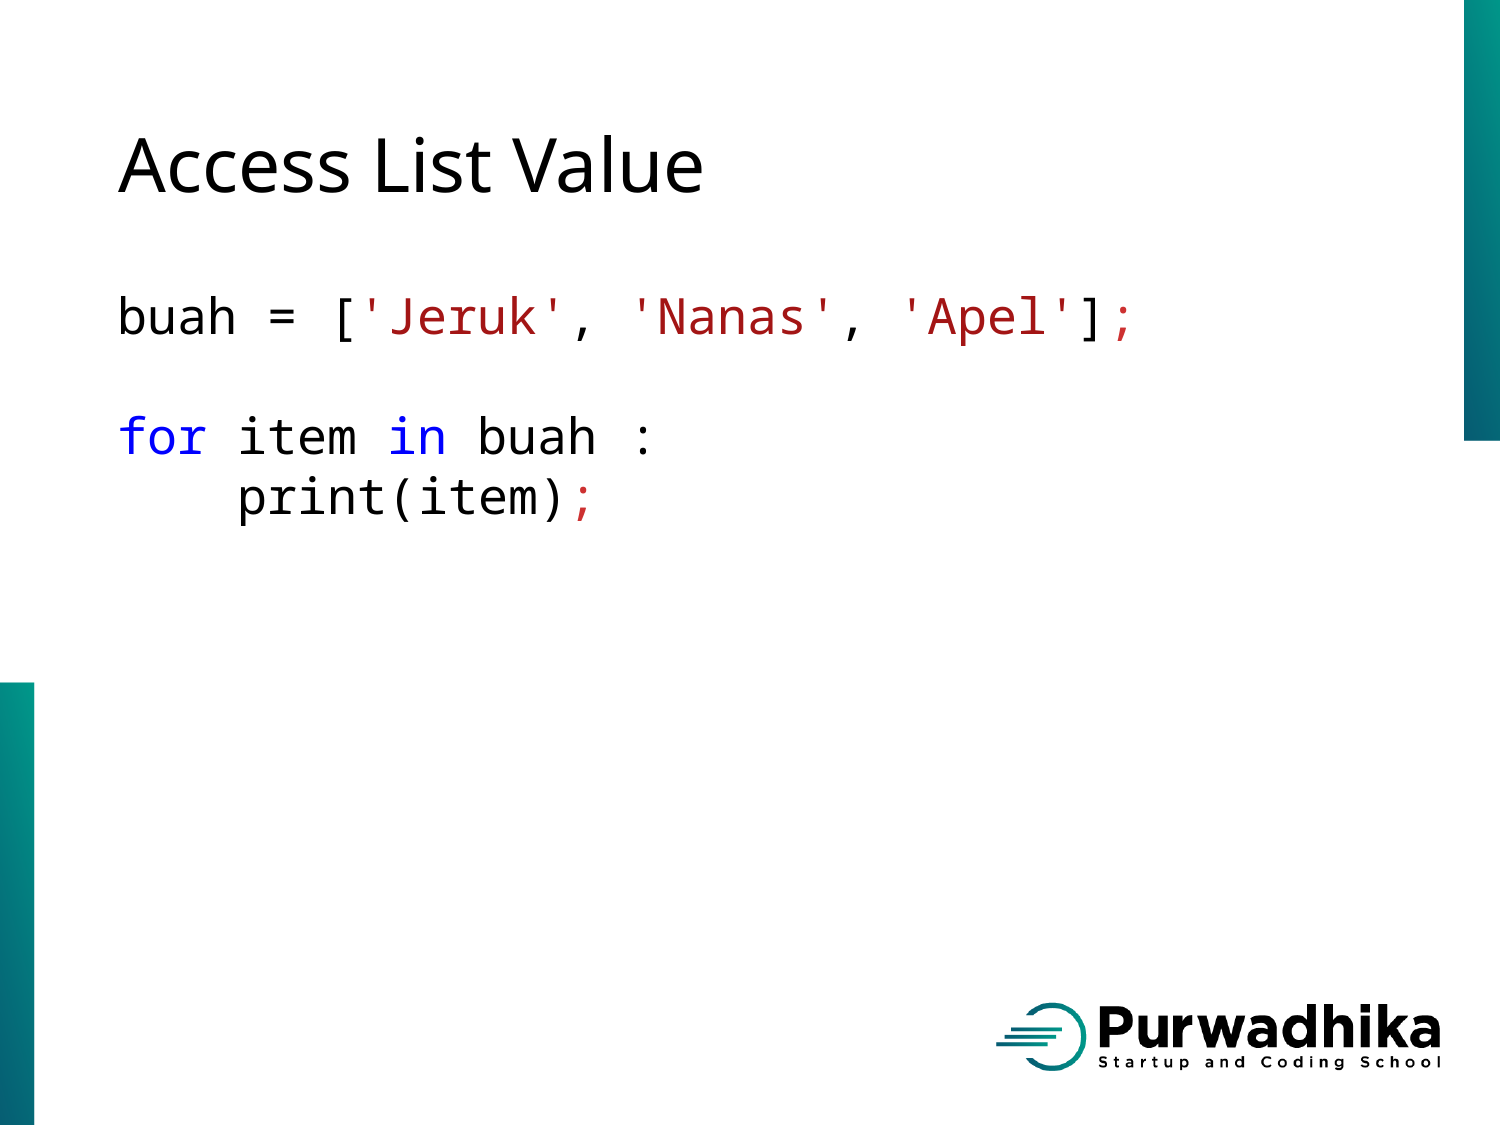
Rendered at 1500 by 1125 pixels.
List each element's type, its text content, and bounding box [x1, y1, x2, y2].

picture [0, 0, 1500, 1125]
title Access List Value [103, 59, 1397, 278]
text_box buah = ['Jeruk', 'Nanas', 'Apel']; for item in buah : print(item); [103, 277, 1204, 532]
